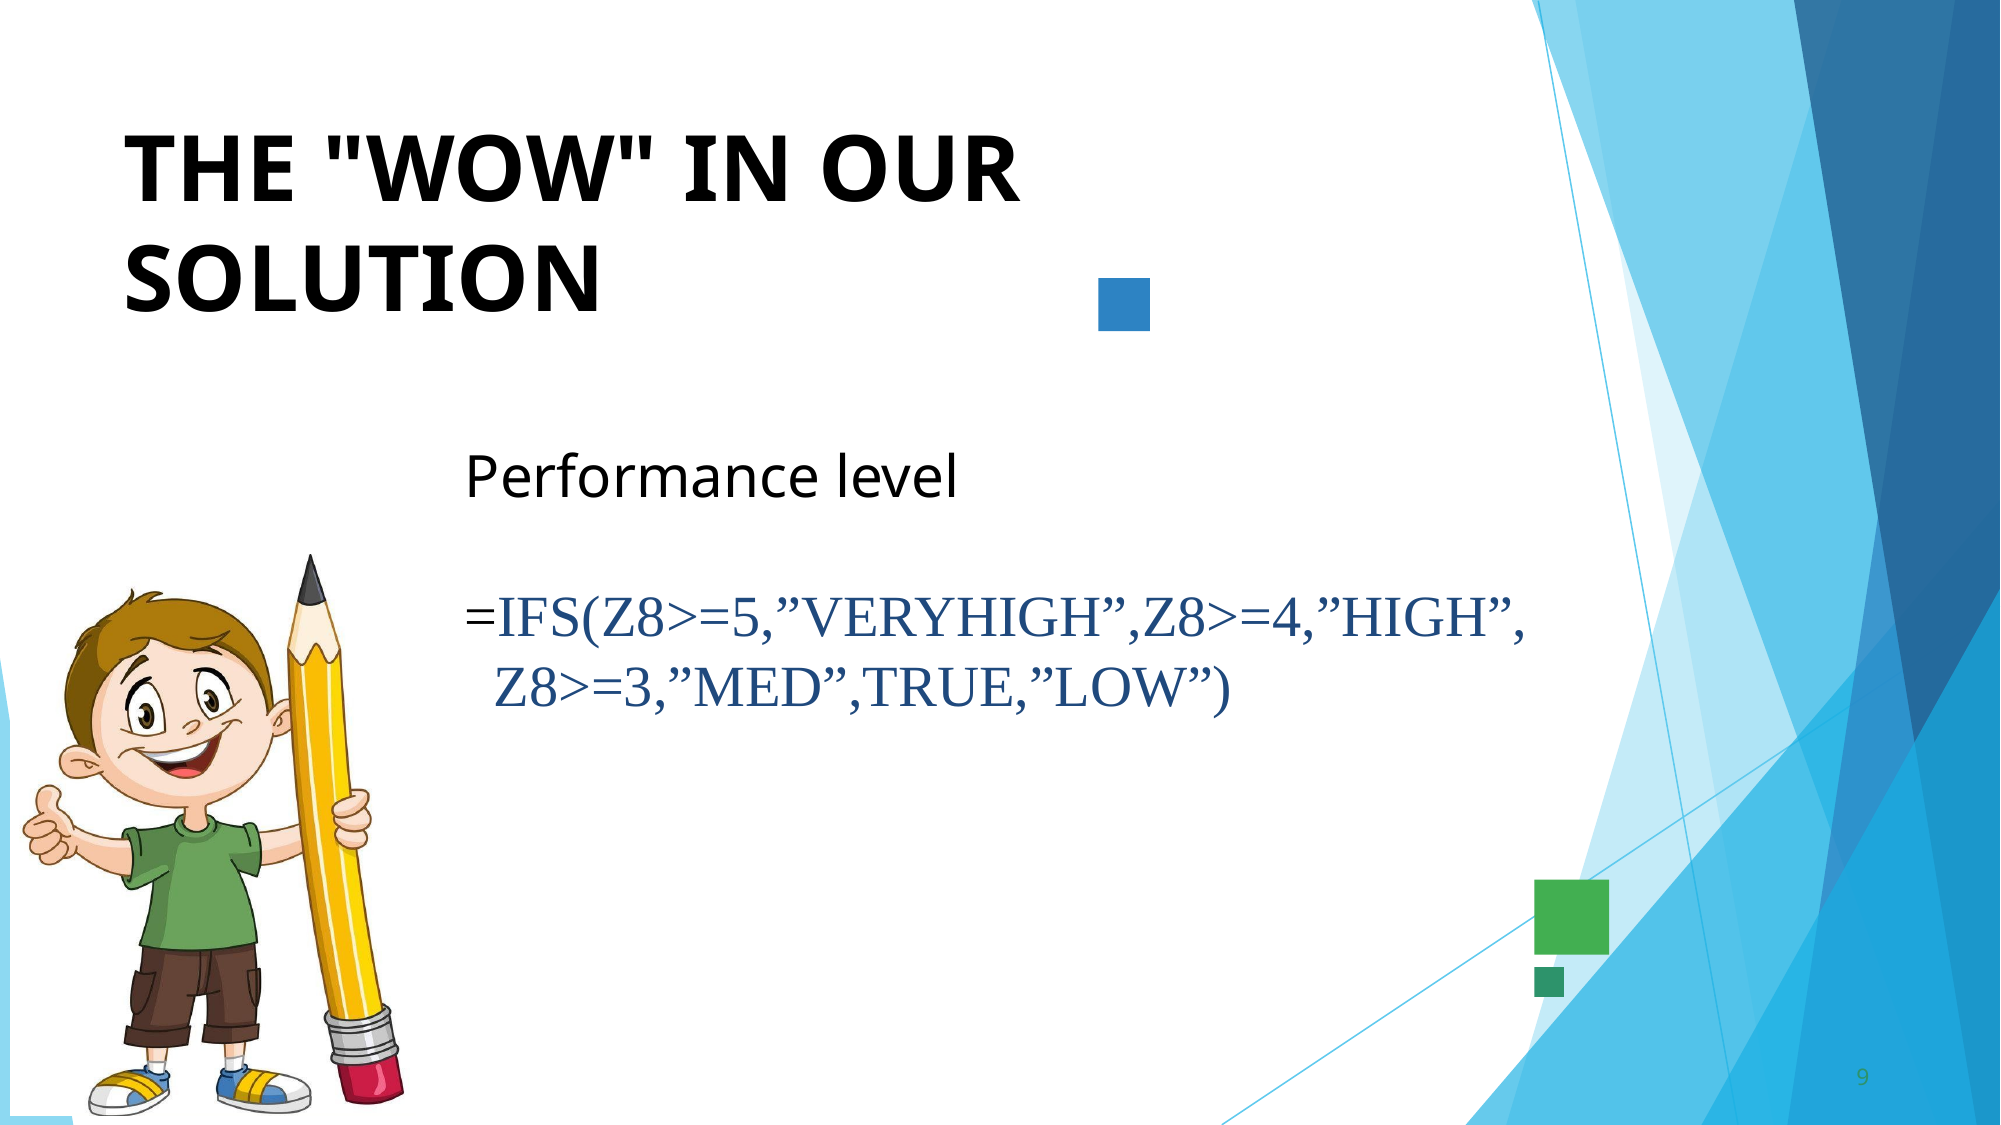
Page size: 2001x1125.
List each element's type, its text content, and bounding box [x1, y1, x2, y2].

picture [10, 554, 416, 1116]
text_box THE "WOW" IN OUR SOLUTION [121, 107, 1513, 330]
text_box [1534, 879, 1610, 955]
text_box [1534, 967, 1564, 997]
text_box 9 [1849, 1061, 1888, 1095]
text_box Performance level =IFS(Z8>=5,”VERYHIGH”,Z8>=4,”HIGH”, Z8>=3,”MED”,TRUE,”LOW”) [449, 386, 1850, 796]
